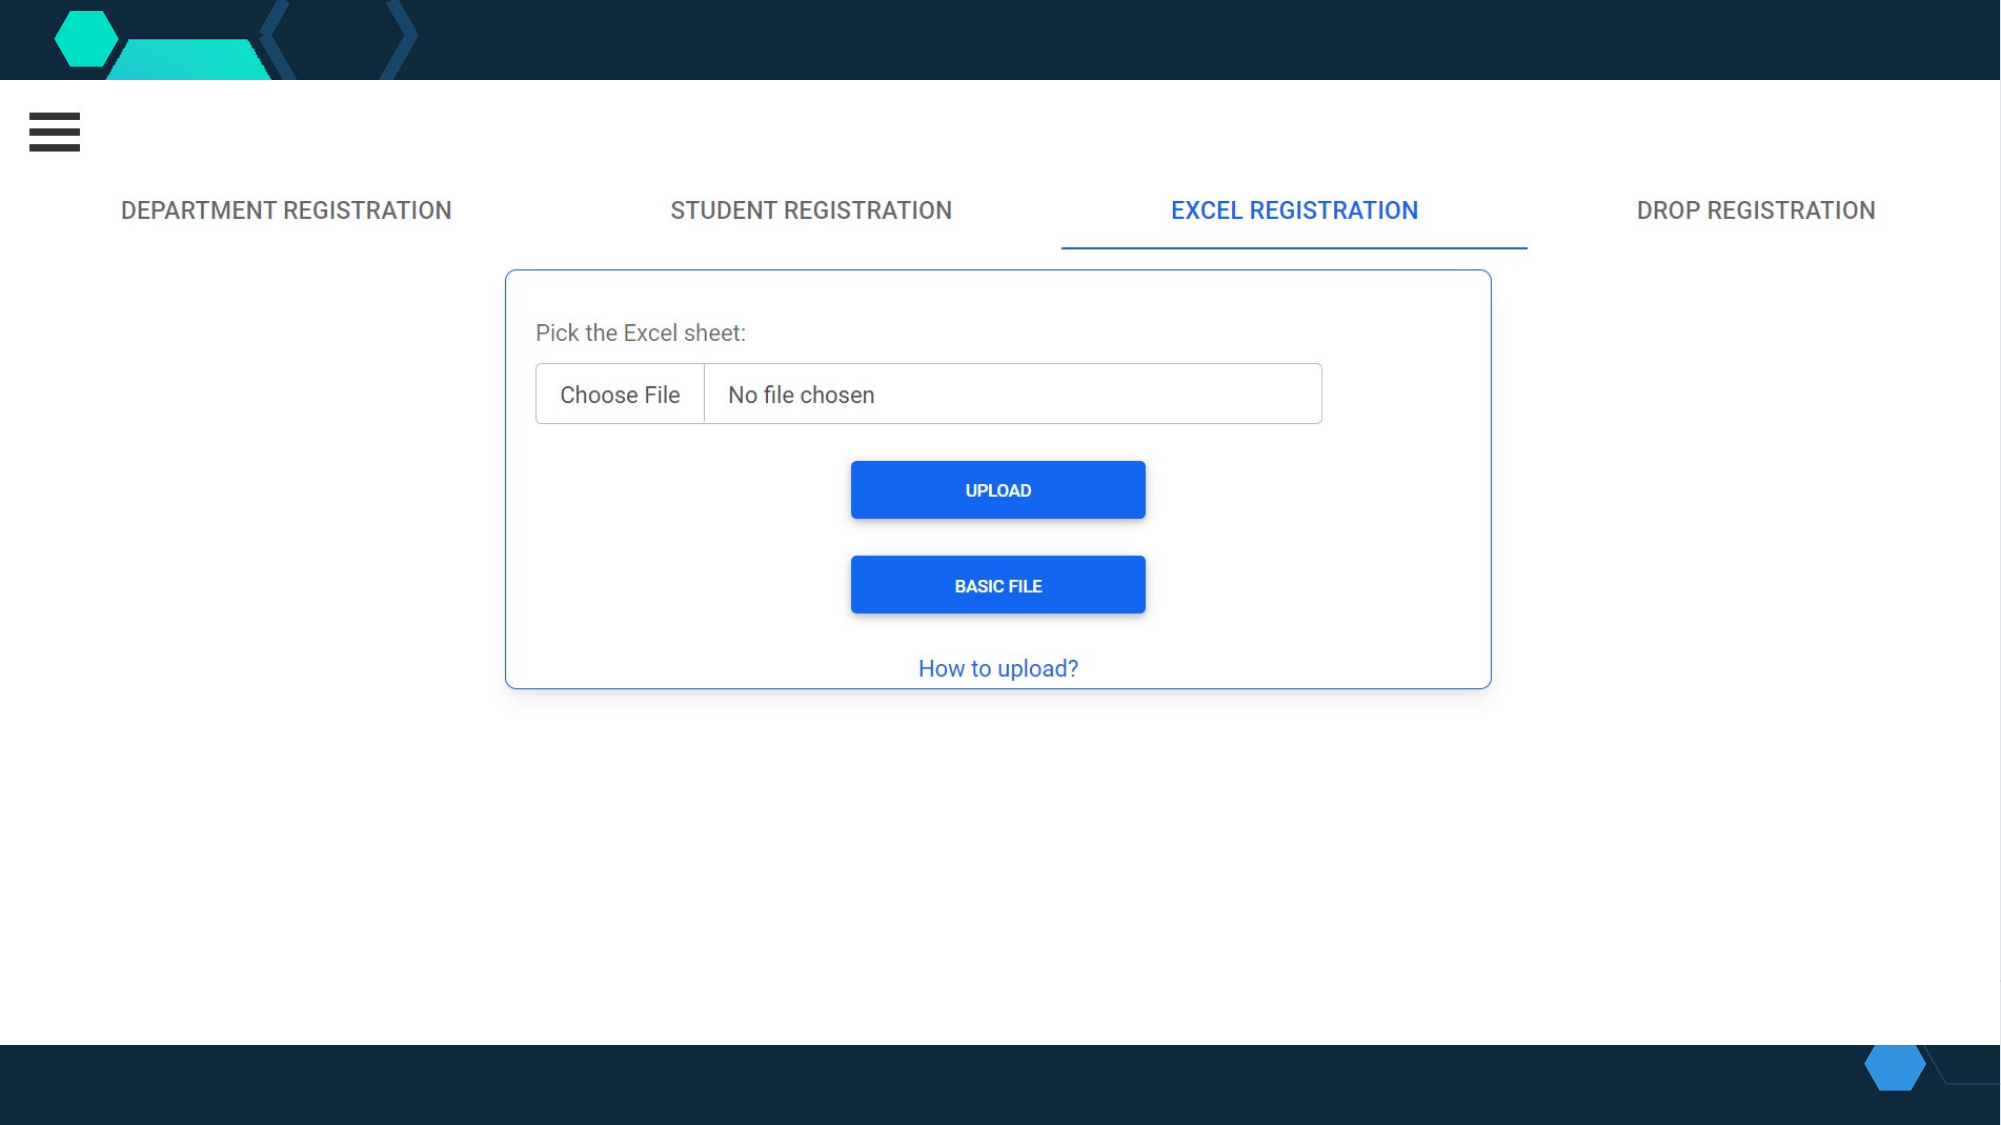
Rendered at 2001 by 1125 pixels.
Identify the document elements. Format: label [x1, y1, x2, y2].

picture [0, 38, 2000, 1046]
